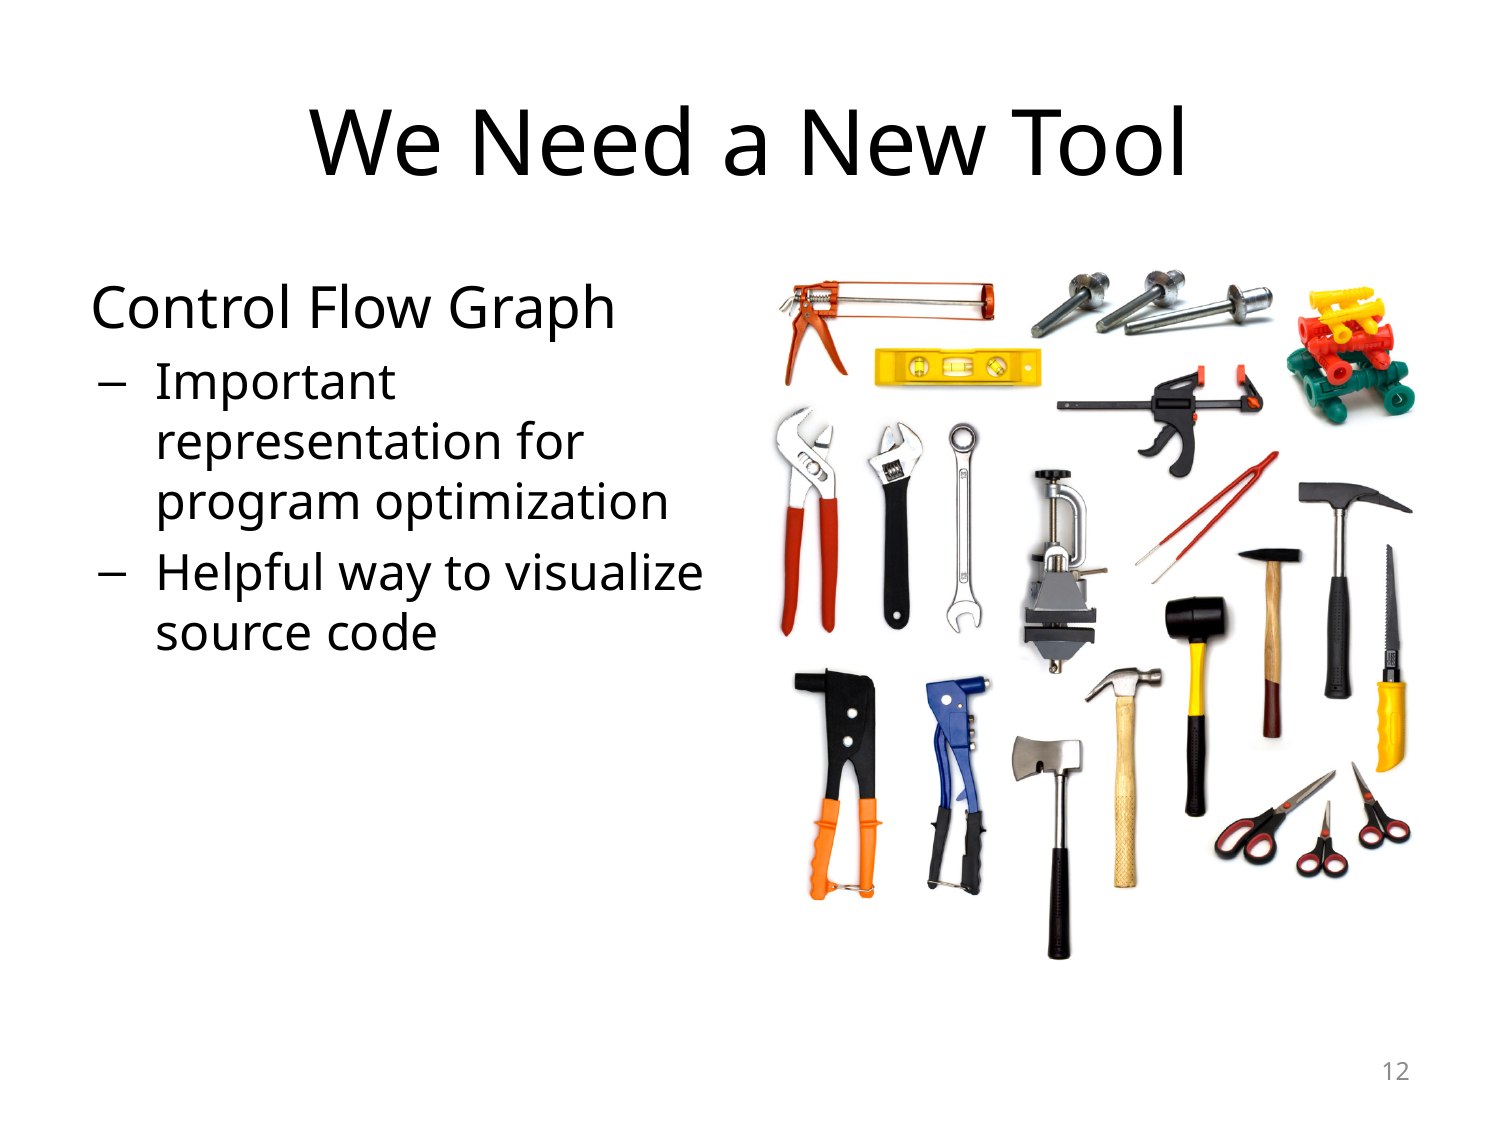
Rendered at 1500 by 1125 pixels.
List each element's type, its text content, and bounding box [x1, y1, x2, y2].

picture [749, 249, 1426, 967]
list Control Flow Graph Important representation for program optimization Helpful way to visualize source code [75, 262, 738, 1005]
slide_number 12 [1074, 1042, 1425, 1103]
title We Need a New Tool [75, 45, 1425, 233]
